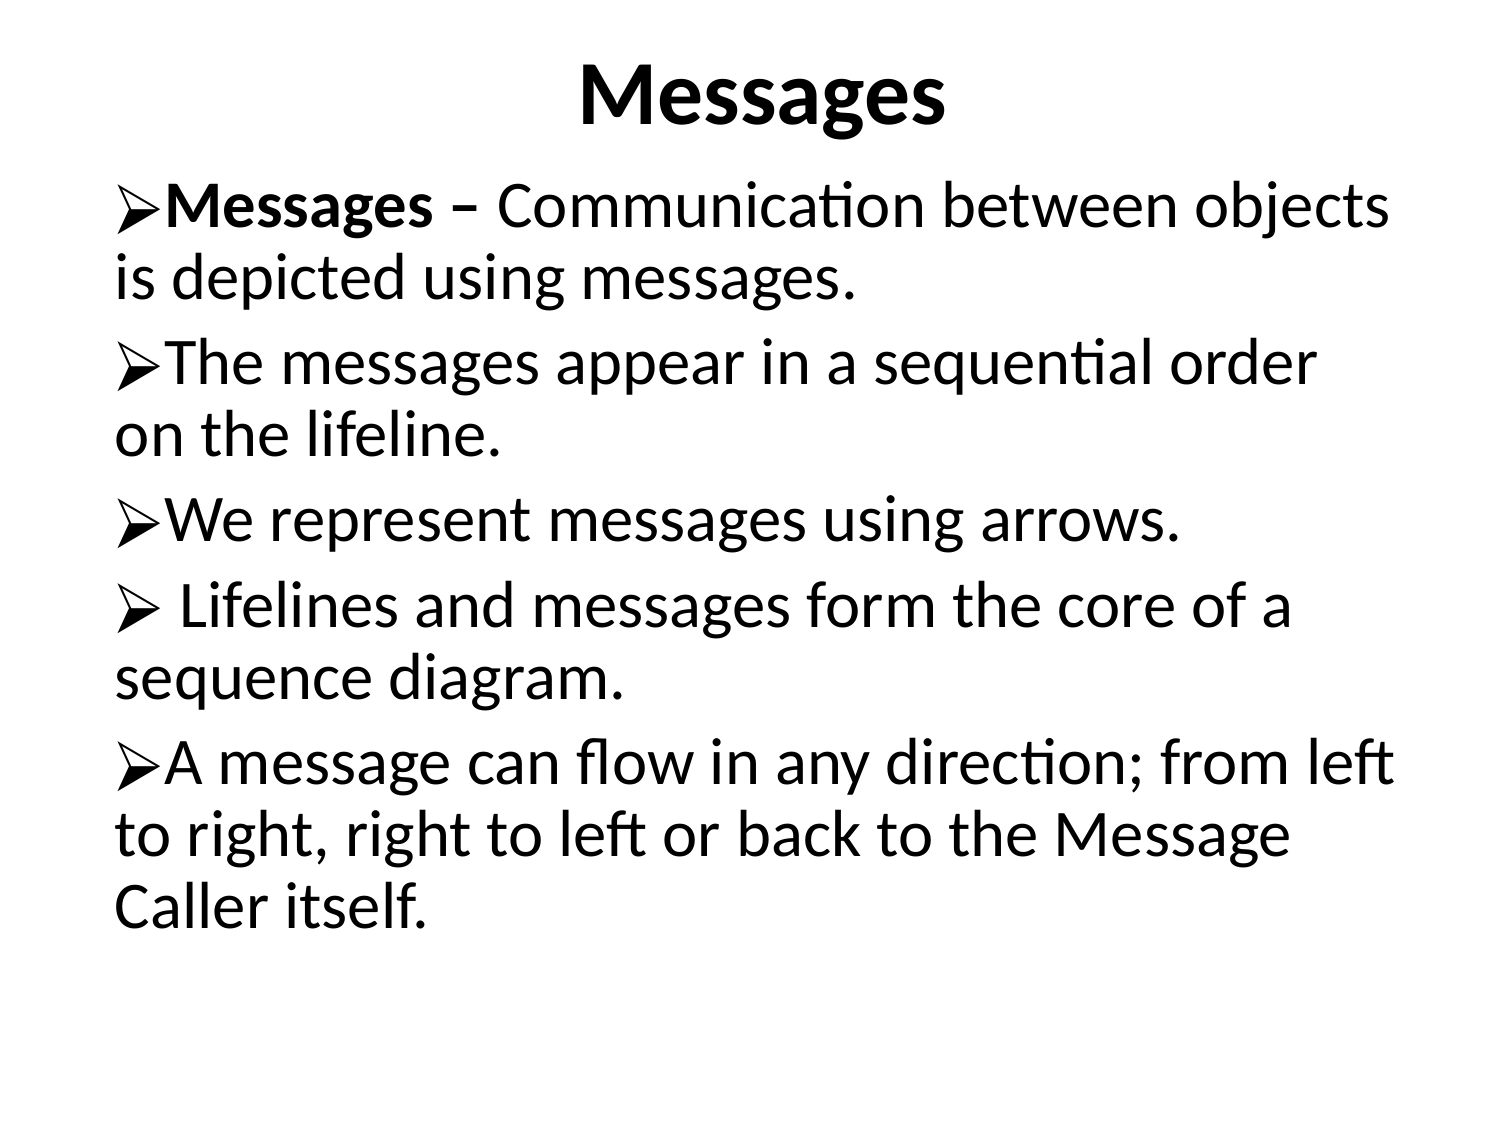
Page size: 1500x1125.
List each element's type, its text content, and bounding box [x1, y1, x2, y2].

title Messages [125, 0, 1400, 162]
subtitle Messages – Communication between objects is depicted using messages. The messages appear in a sequential order on the lifeline. We represent messages using arrows. Lifelines and messages form the core of a sequence diagram. A message can flow in any direction; from left to right, right to left or back to the Message Caller itself. [99, 162, 1413, 1000]
